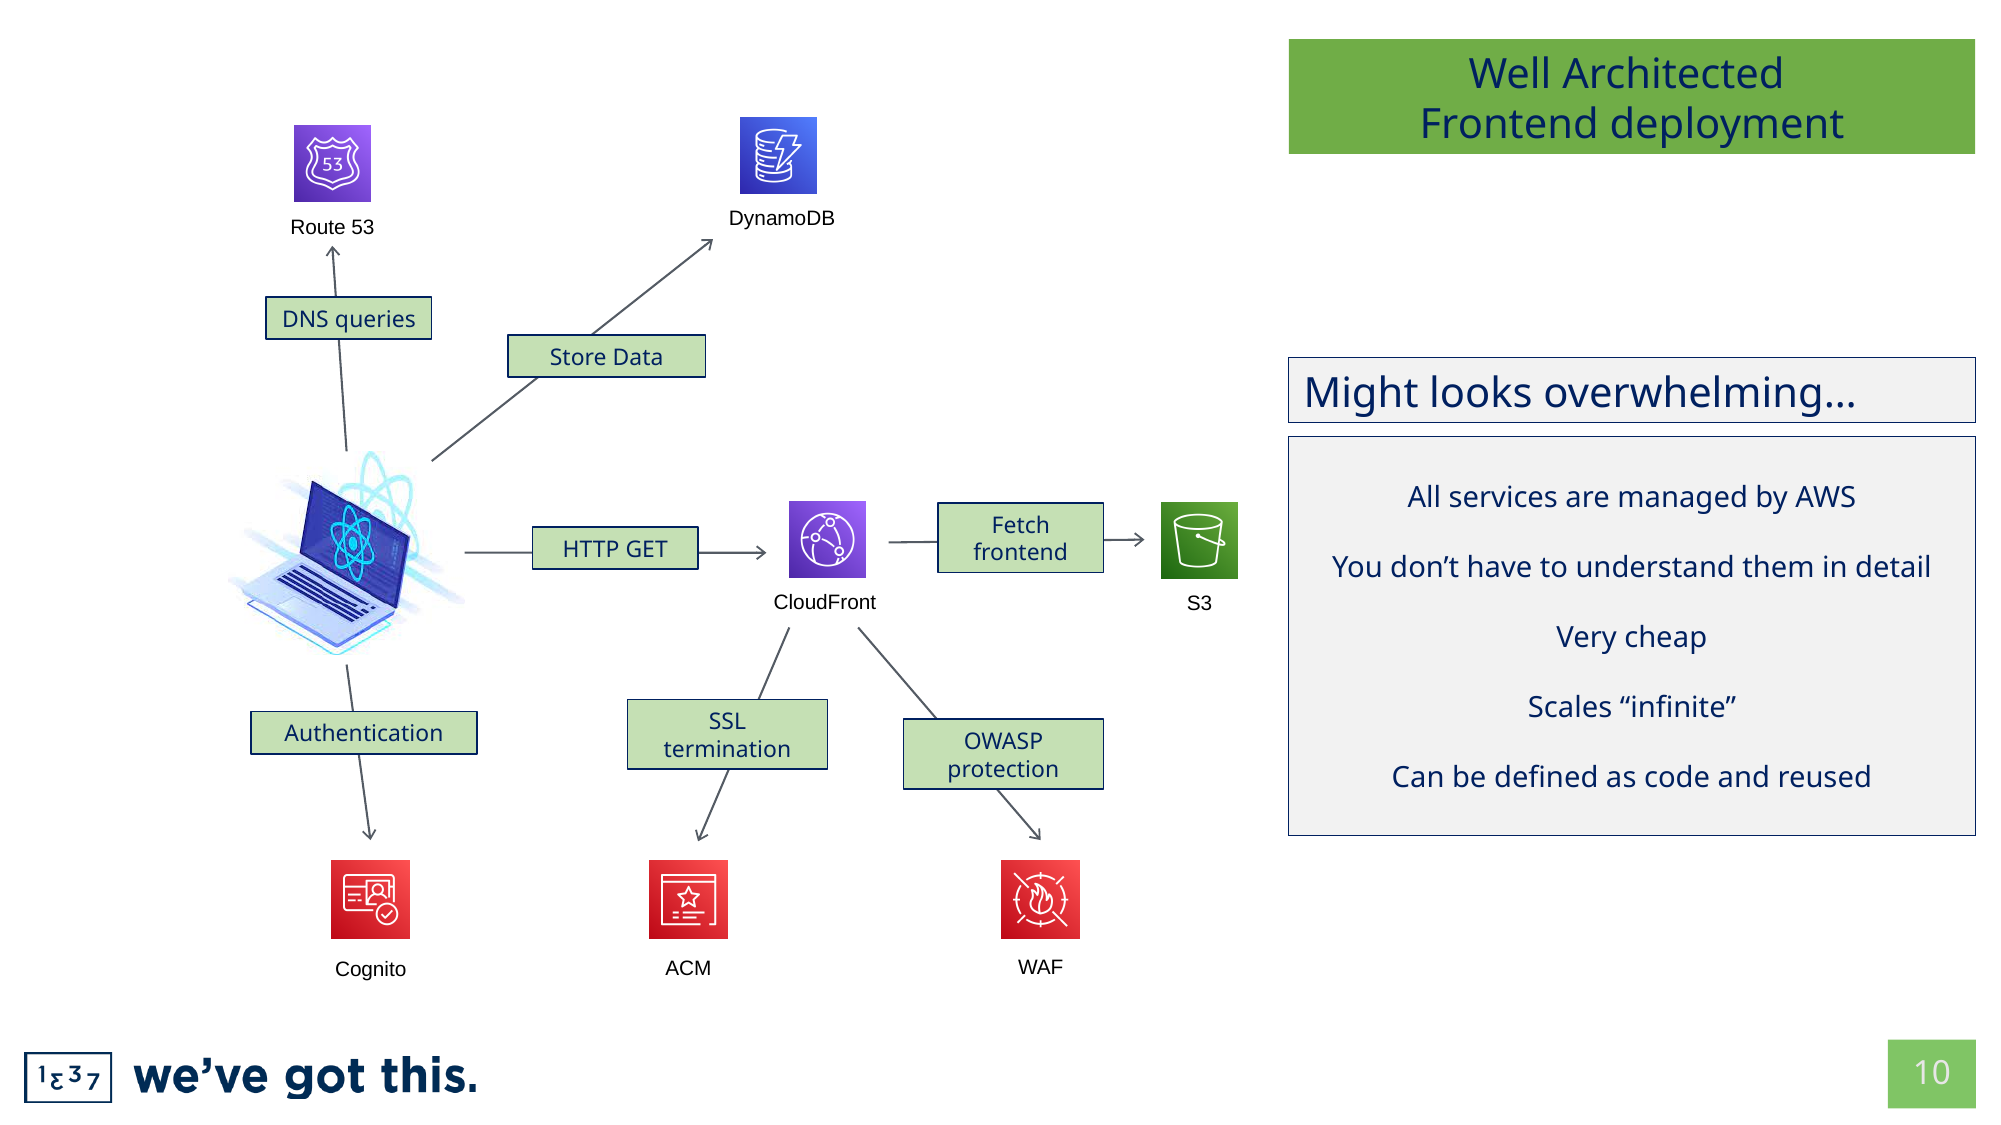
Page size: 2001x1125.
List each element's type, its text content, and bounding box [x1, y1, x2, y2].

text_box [431, 239, 713, 462]
text_box All services are managed by AWS You don’t have to understand them in detail Very cheap Scales “infinite” Can be defined as code and reused [1288, 436, 1976, 836]
picture [228, 451, 465, 655]
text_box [919, 860, 1162, 987]
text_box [251, 664, 477, 841]
text_box Well Architected Frontend deployment [1288, 39, 1976, 154]
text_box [627, 627, 828, 842]
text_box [567, 860, 810, 988]
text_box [464, 526, 767, 570]
text_box Might looks overwhelming… [1288, 357, 1976, 423]
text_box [281, 860, 460, 989]
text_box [255, 125, 409, 247]
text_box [888, 503, 1145, 574]
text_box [266, 246, 431, 452]
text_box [748, 501, 902, 624]
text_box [858, 627, 1104, 841]
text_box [705, 117, 859, 238]
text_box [1110, 502, 1289, 623]
